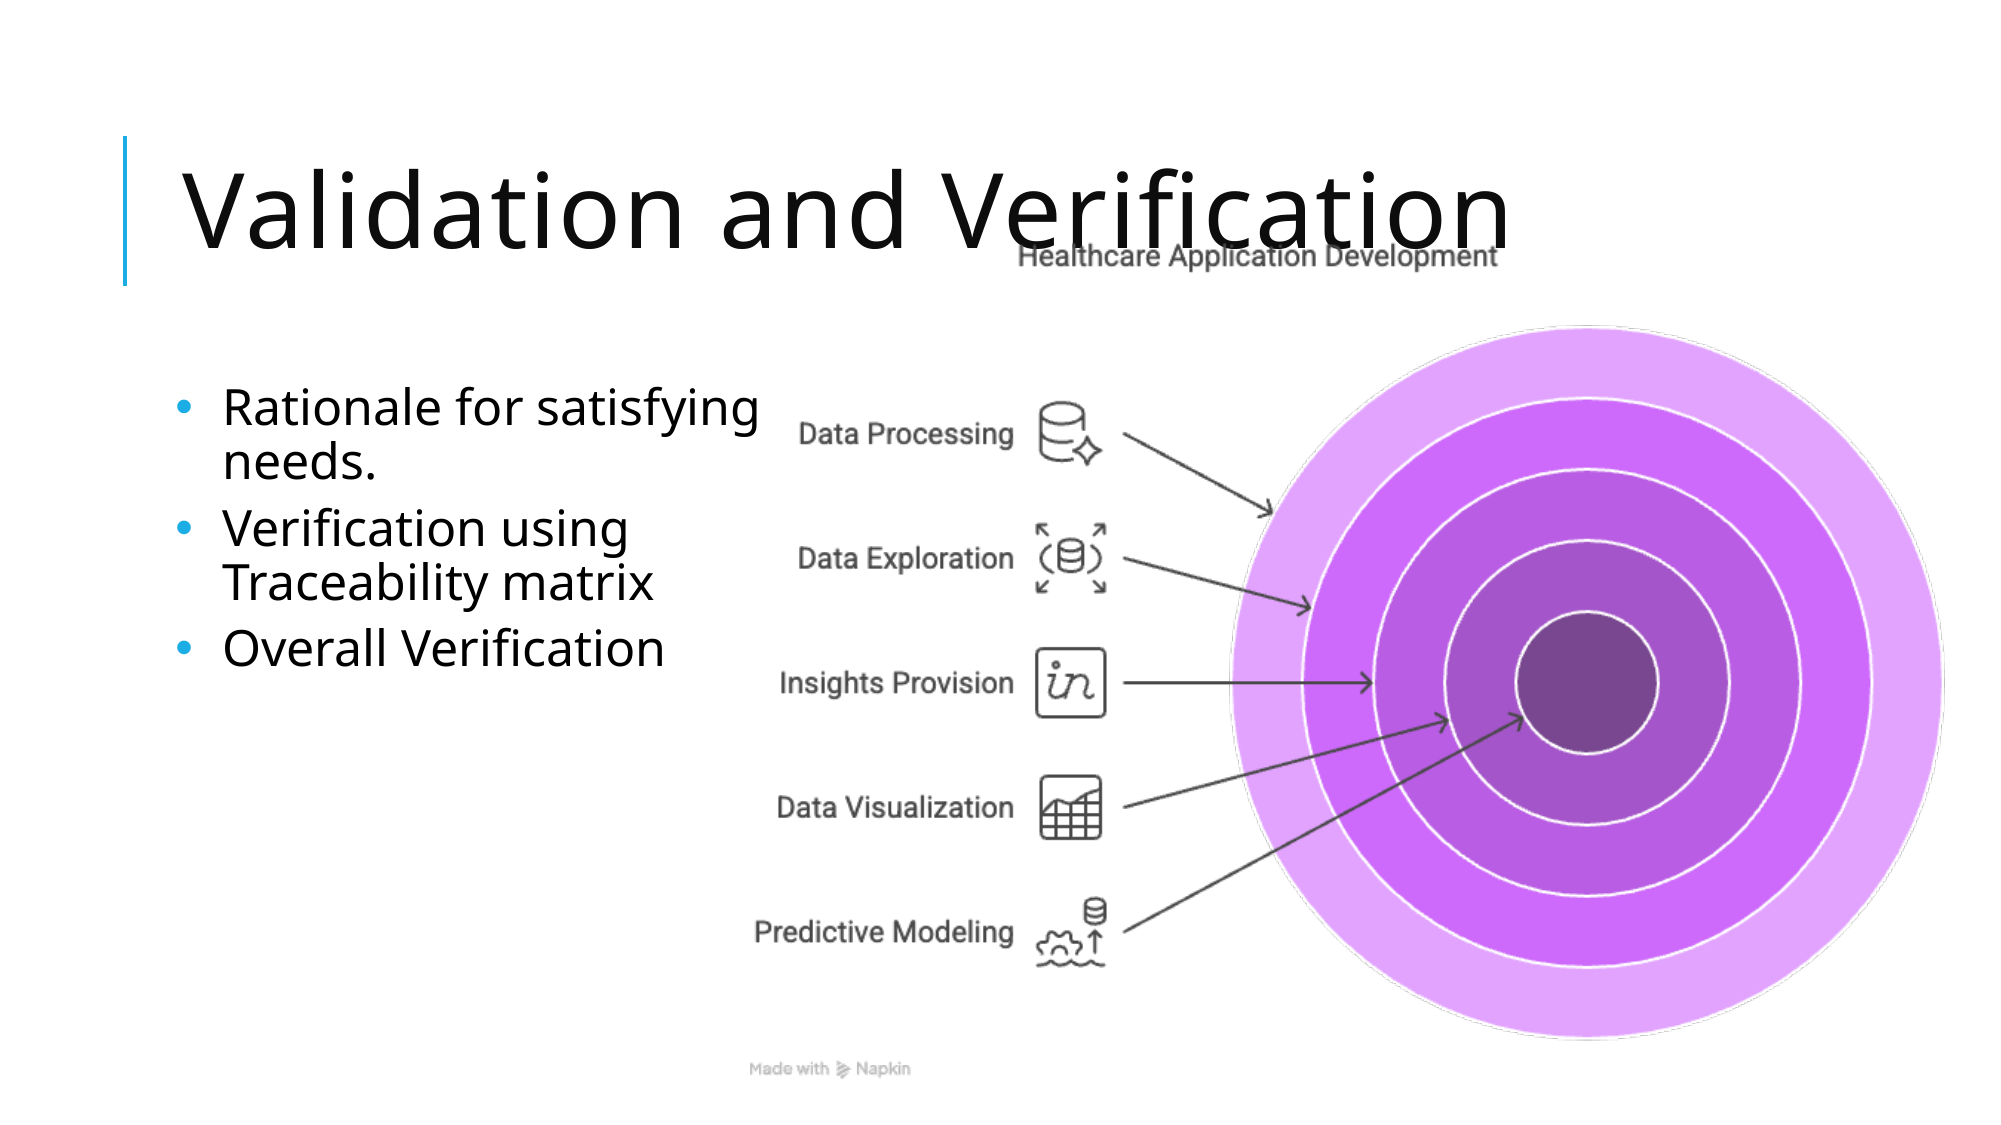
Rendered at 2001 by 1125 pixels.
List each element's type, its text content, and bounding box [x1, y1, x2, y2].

text_box Rationale for satisfying needs. Verification using Traceability matrix Overall Verification [167, 374, 708, 1020]
title Validation and Verification [168, 96, 1763, 342]
picture [715, 166, 1979, 1111]
